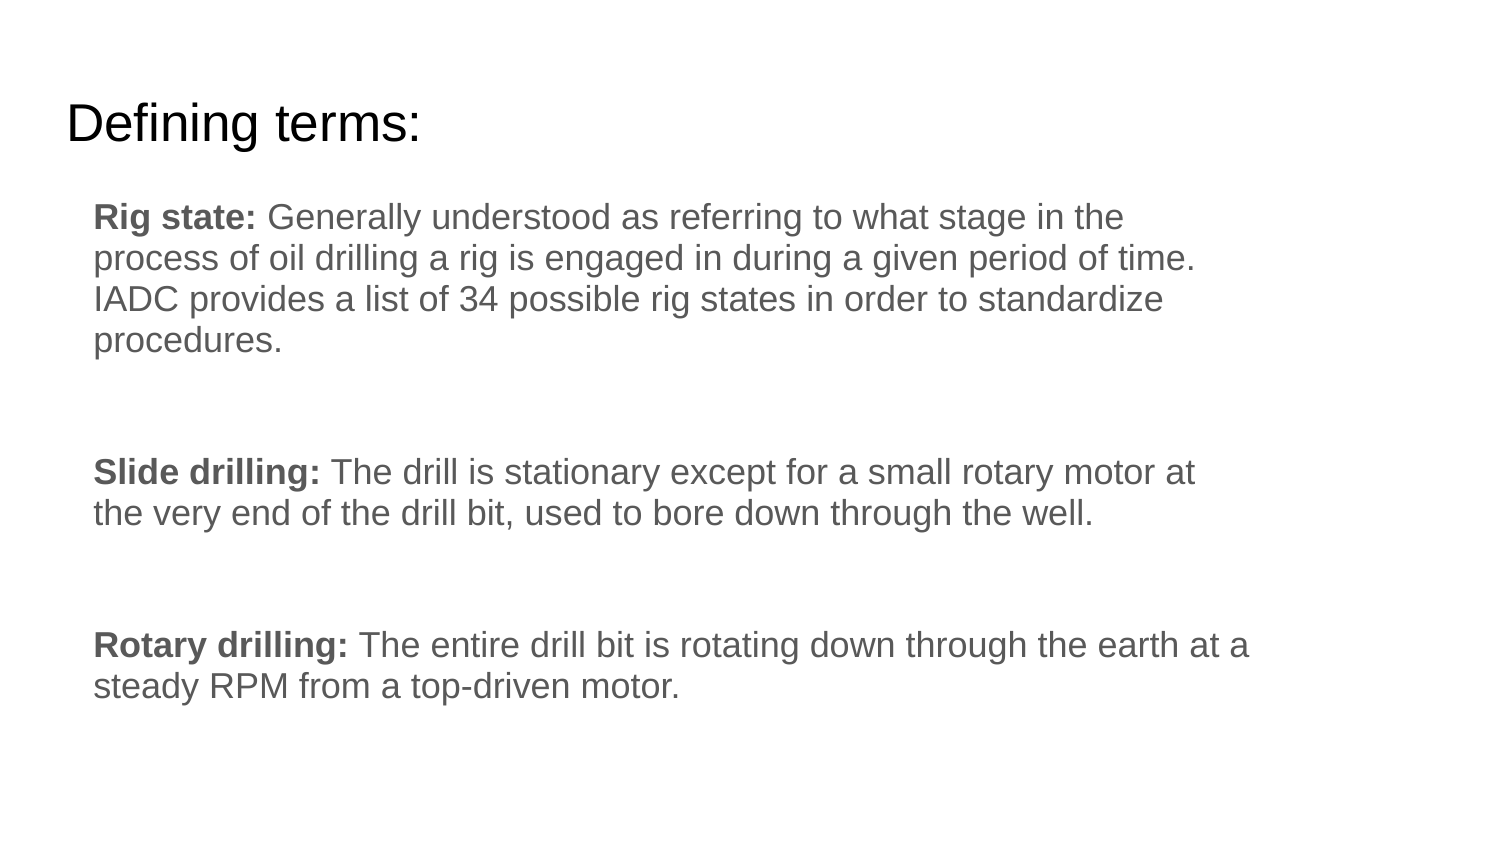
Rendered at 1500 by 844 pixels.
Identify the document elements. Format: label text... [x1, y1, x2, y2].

title Defining terms: [51, 72, 1449, 167]
list Rig state: Generally understood as referring to what stage in the process of oil drilling a rig is engaged in during a given period of time. IADC provides a list of 34 possible rig states in order to standardize procedures. Slide drilling: The drill is stationary except for a small rotary motor at the very end of the drill bit, used to bore down through the well. Rotary drilling: The entire drill bit is rotating down through the earth at a steady RPM from a top-driven motor. [78, 181, 1267, 743]
